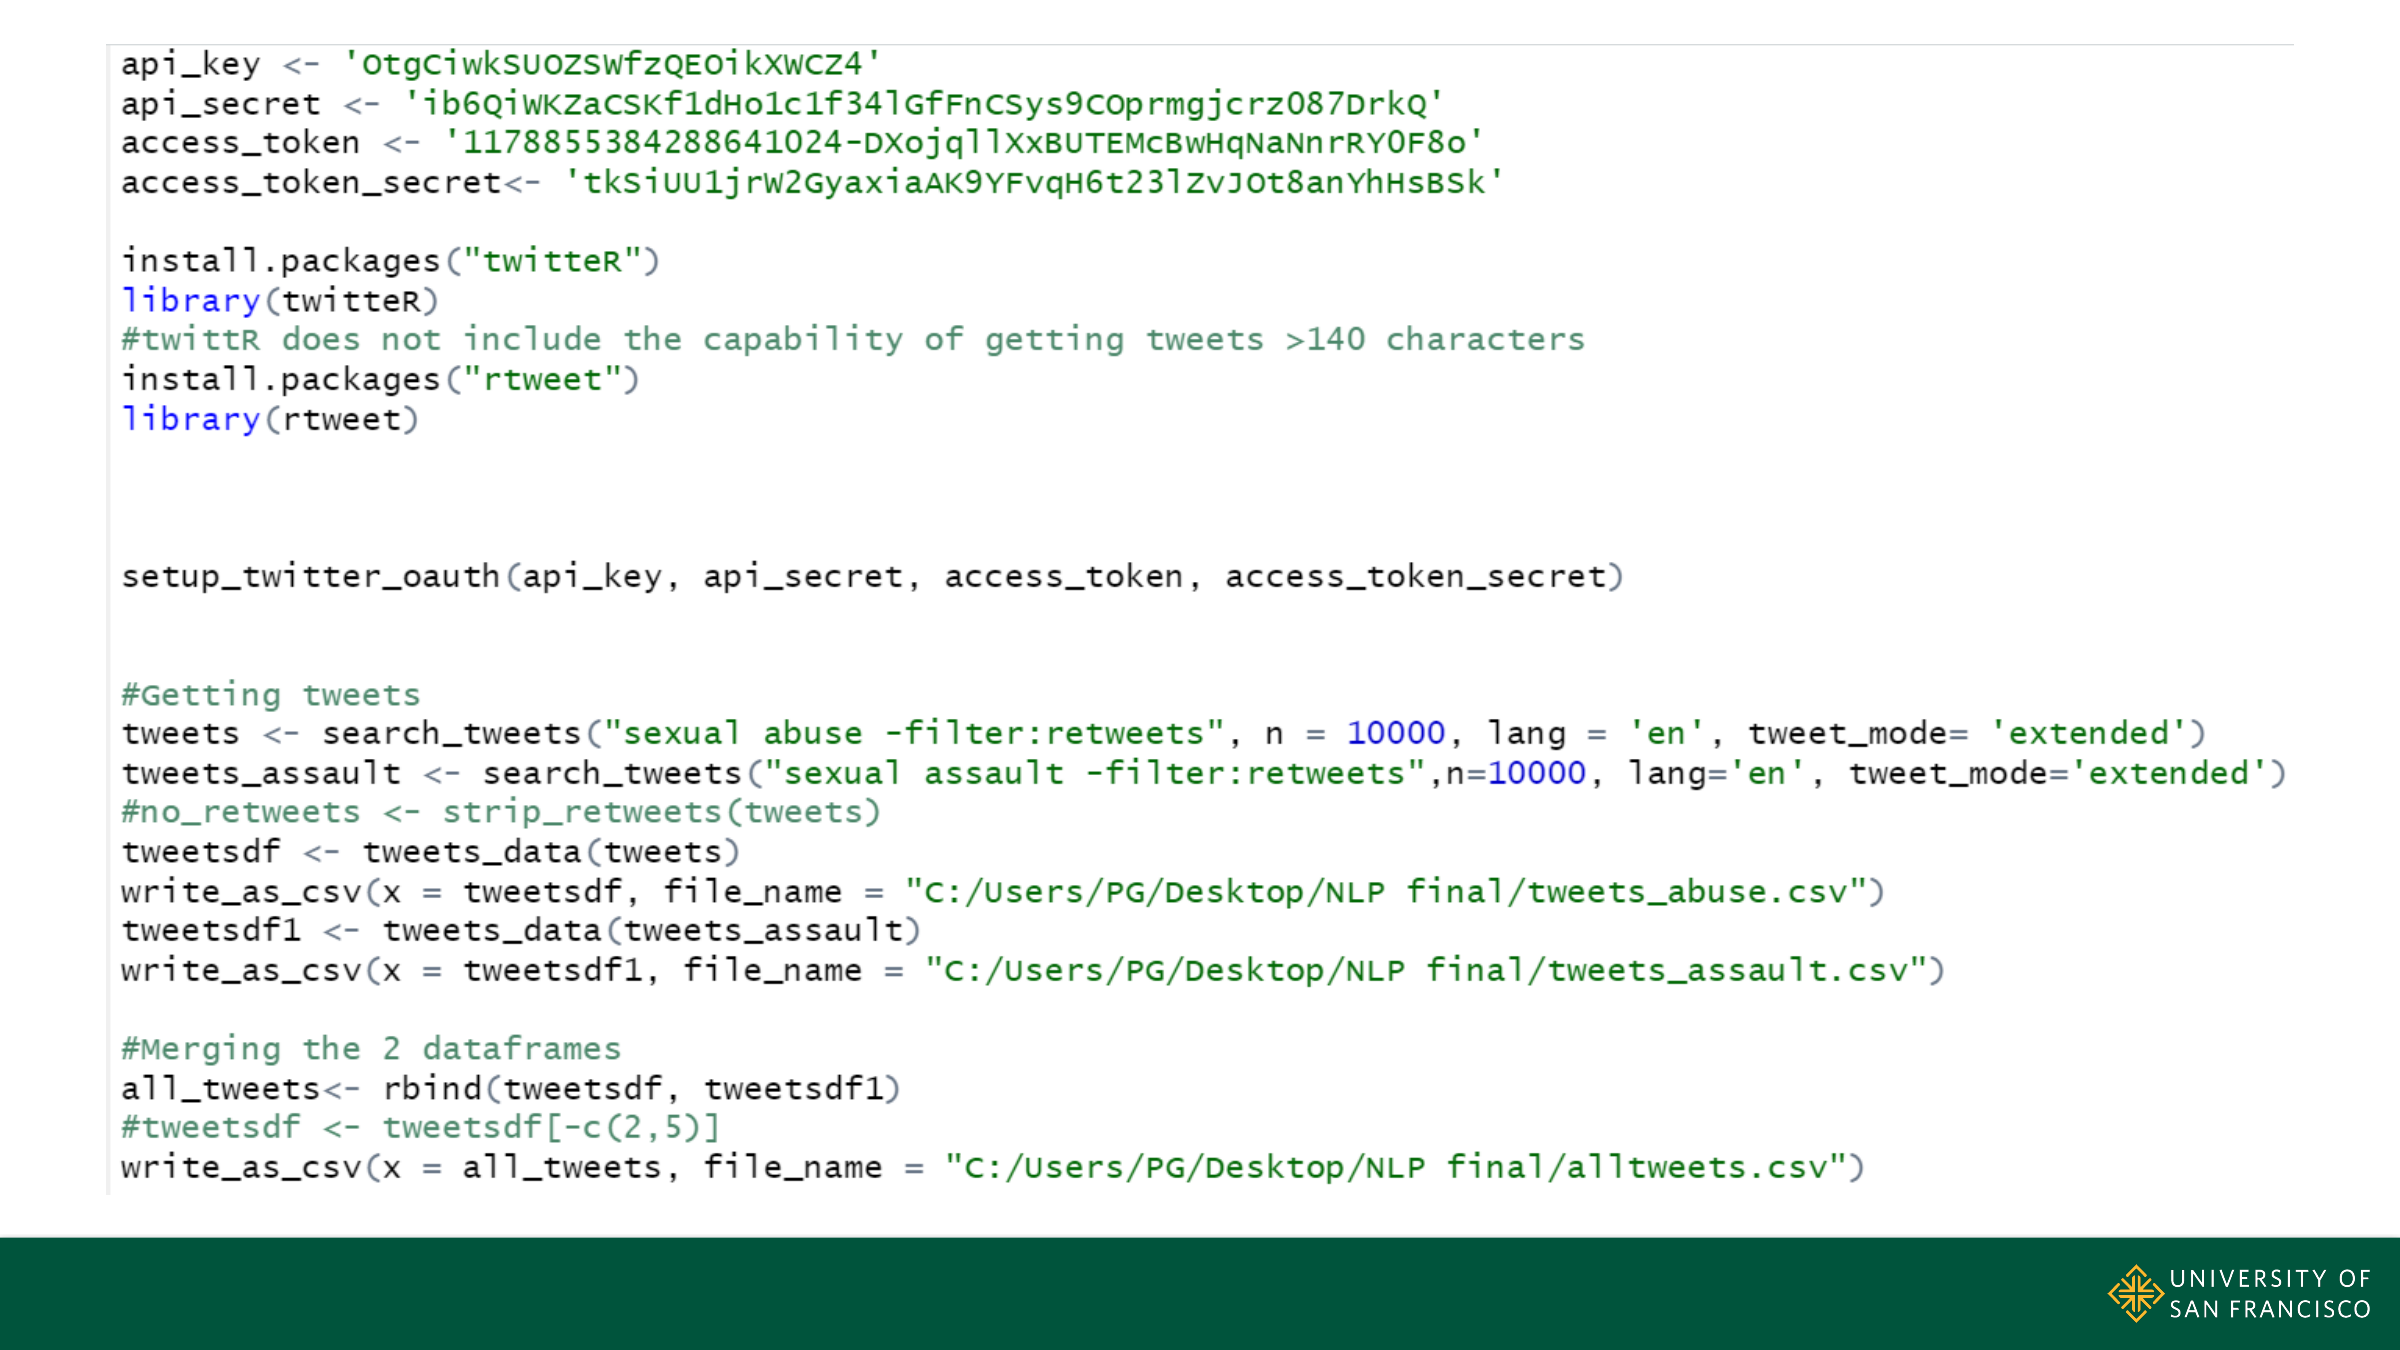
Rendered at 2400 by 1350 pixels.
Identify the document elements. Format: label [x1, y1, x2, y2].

picture [105, 44, 2294, 1195]
picture [2107, 1264, 2370, 1323]
